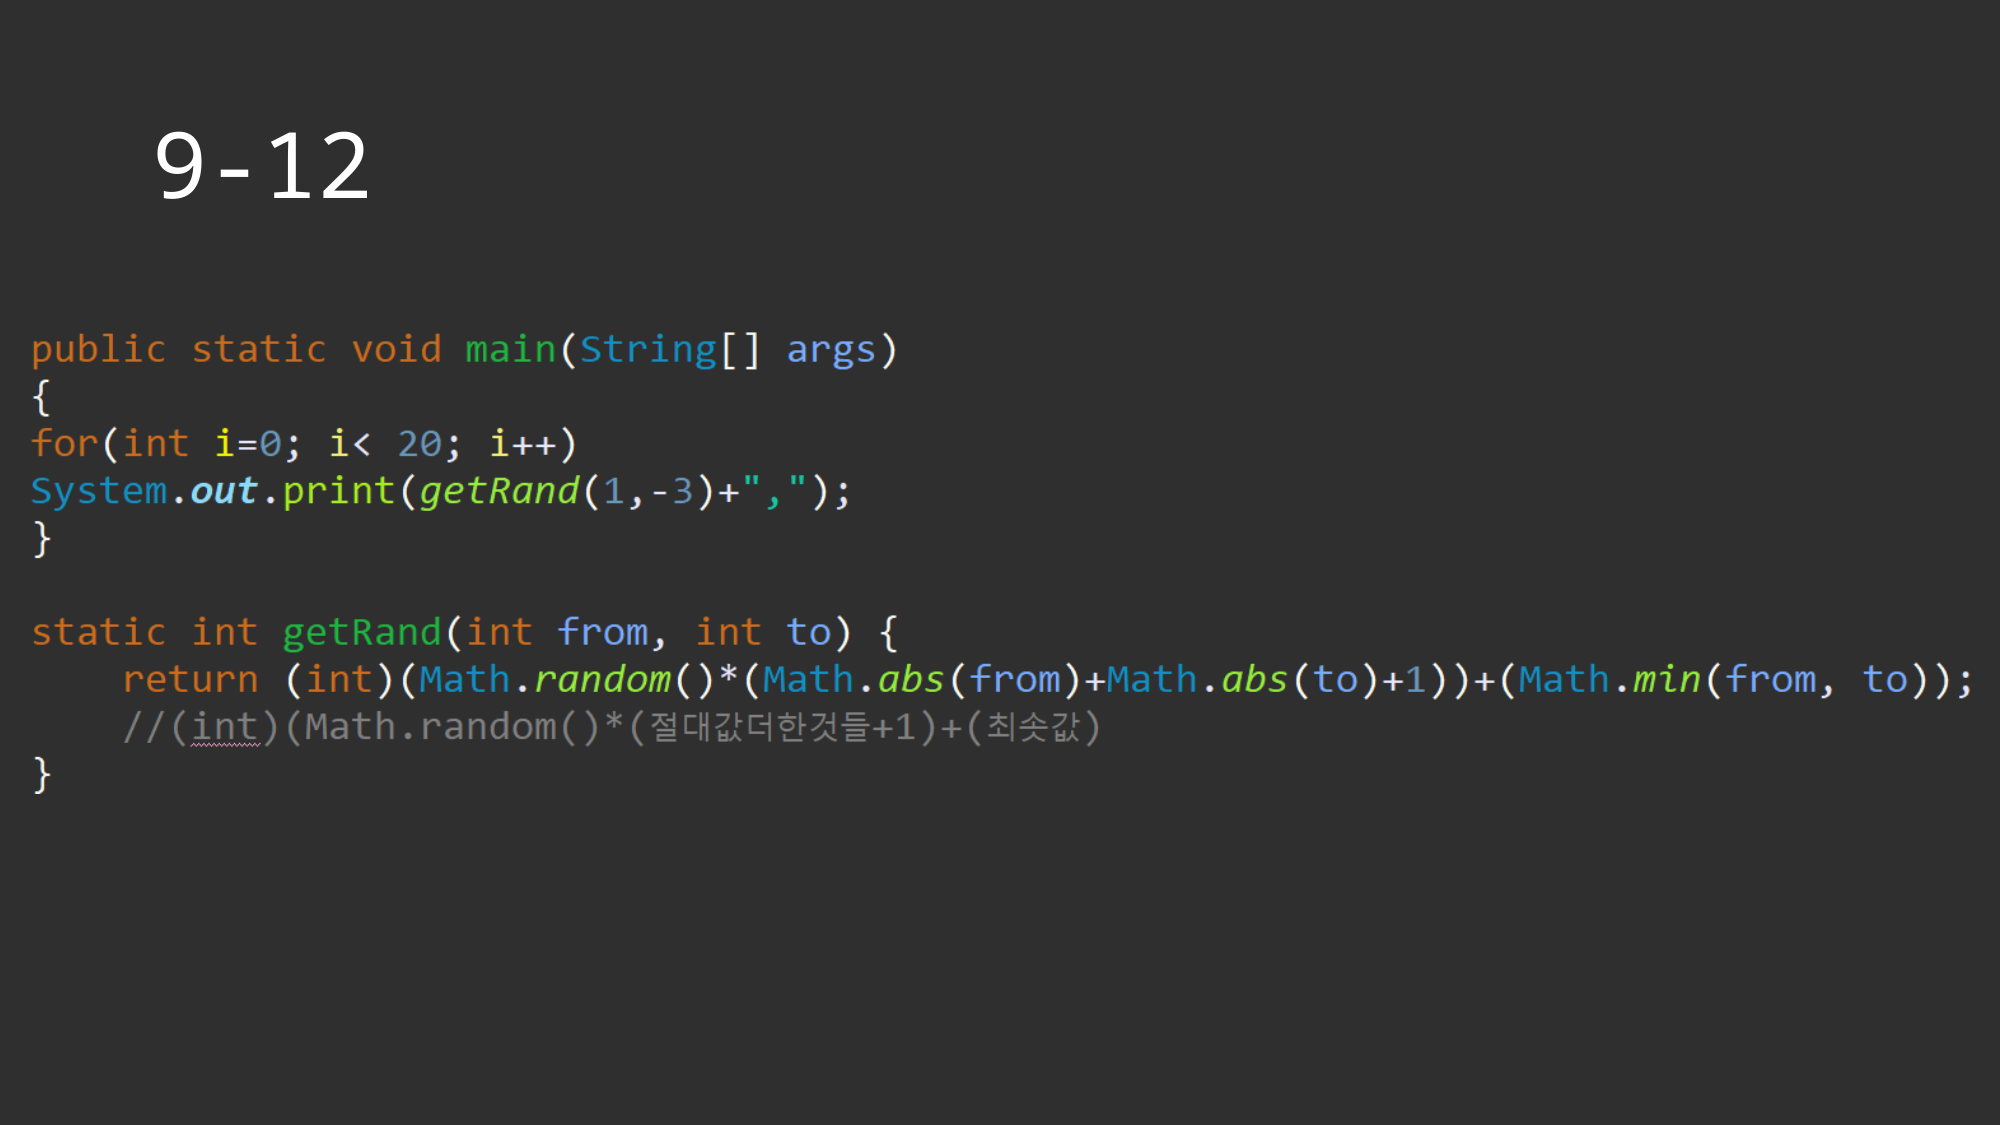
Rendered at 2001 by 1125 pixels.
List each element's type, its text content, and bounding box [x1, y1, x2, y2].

picture [24, 330, 1976, 795]
title 9-12 [137, 59, 1863, 278]
